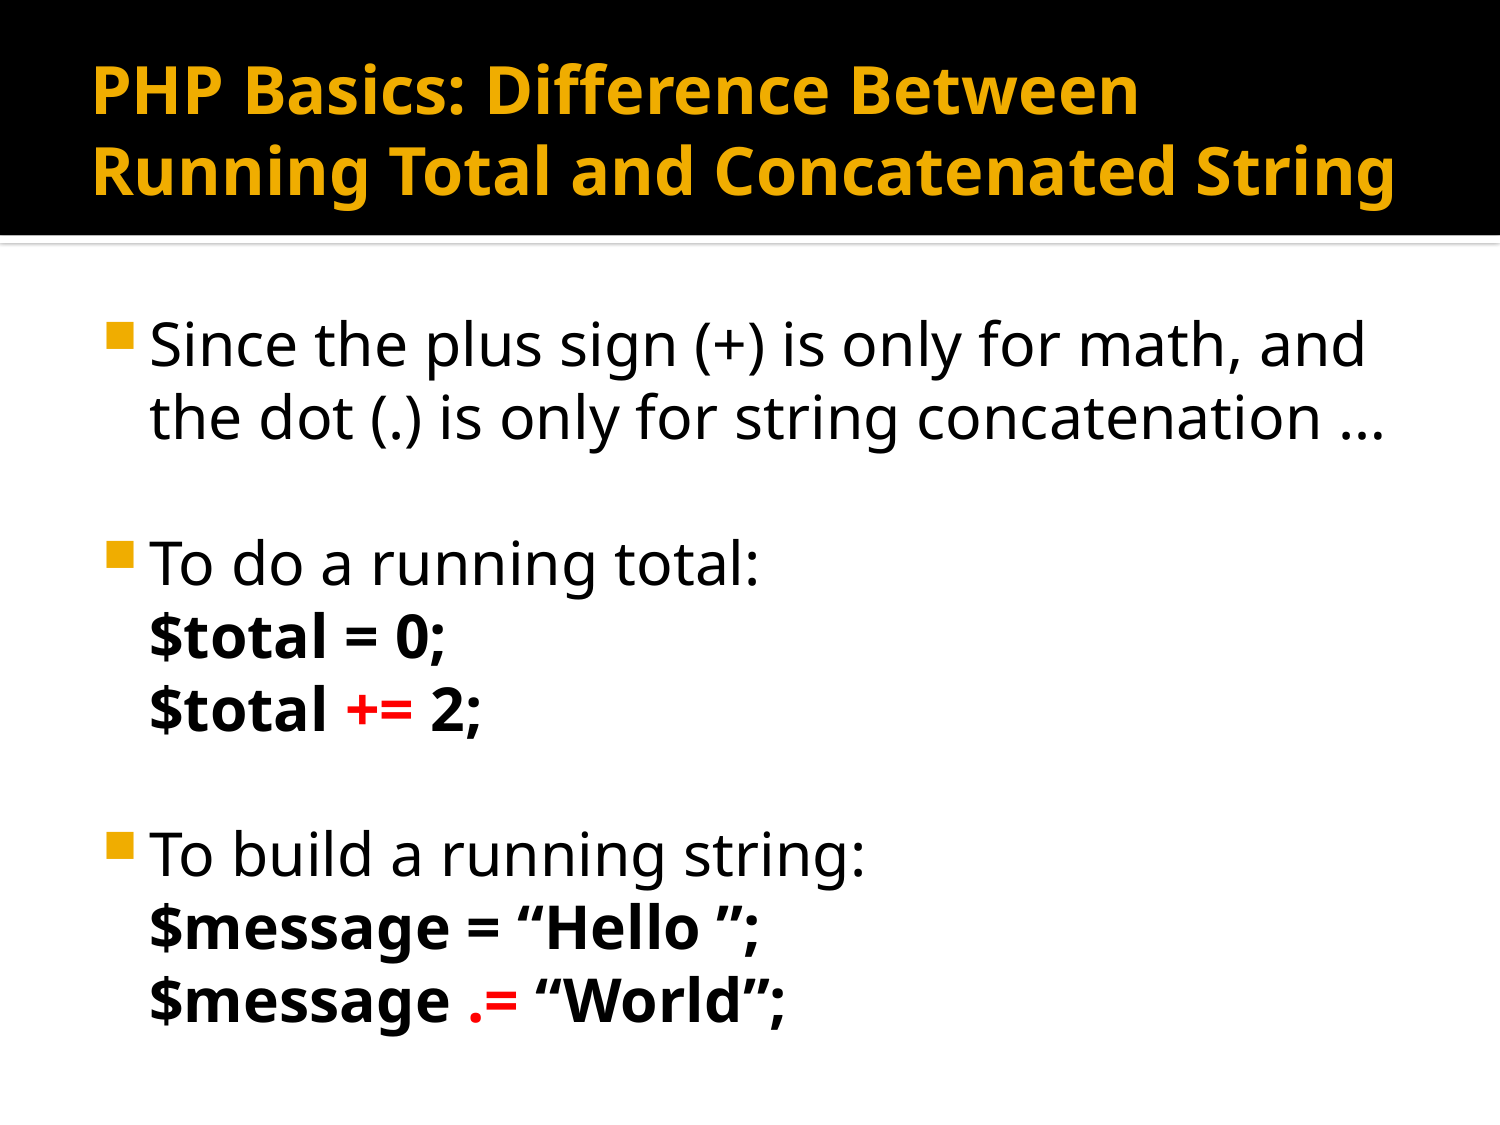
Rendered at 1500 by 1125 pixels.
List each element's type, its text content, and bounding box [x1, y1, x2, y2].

list Since the plus sign (+) is only for math, and the dot (.) is only for string concatenation … To do a running total: $total = 0; $total += 2; To build a running string: $message = “Hello ”; $message .= “World”; [75, 291, 1425, 1050]
title PHP Basics: Difference Between Running Total and Concatenated String [75, 25, 1425, 231]
